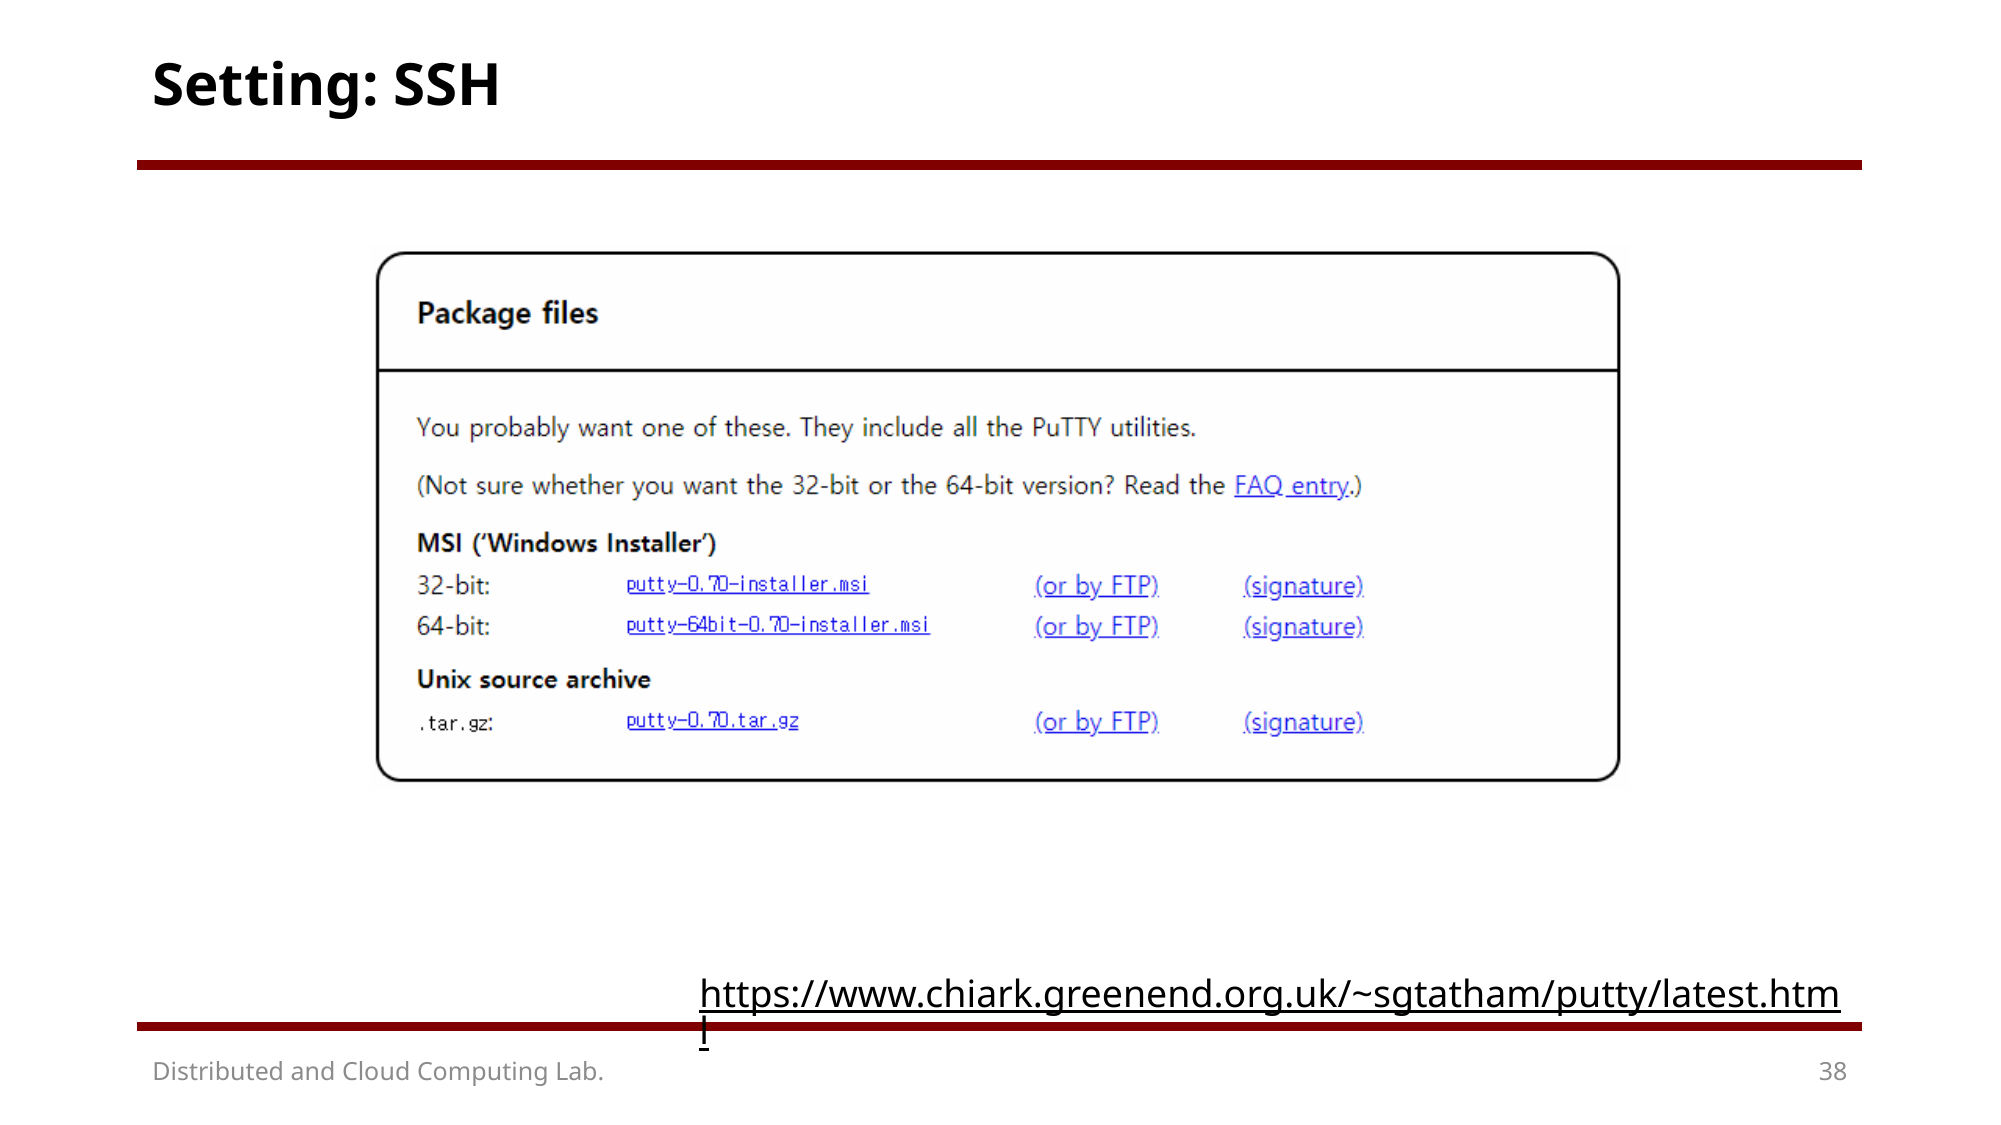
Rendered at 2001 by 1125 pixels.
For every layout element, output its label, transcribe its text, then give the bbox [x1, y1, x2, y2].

slide_number 38 [1412, 1074, 1863, 1103]
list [370, 244, 1630, 790]
footer Distributed and Cloud Computing Lab. [137, 1042, 813, 1103]
title Setting: SSH [137, 22, 1863, 152]
text_box https://www.chiark.greenend.org.uk/~sgtatham/putty/latest.html [684, 962, 1863, 1074]
